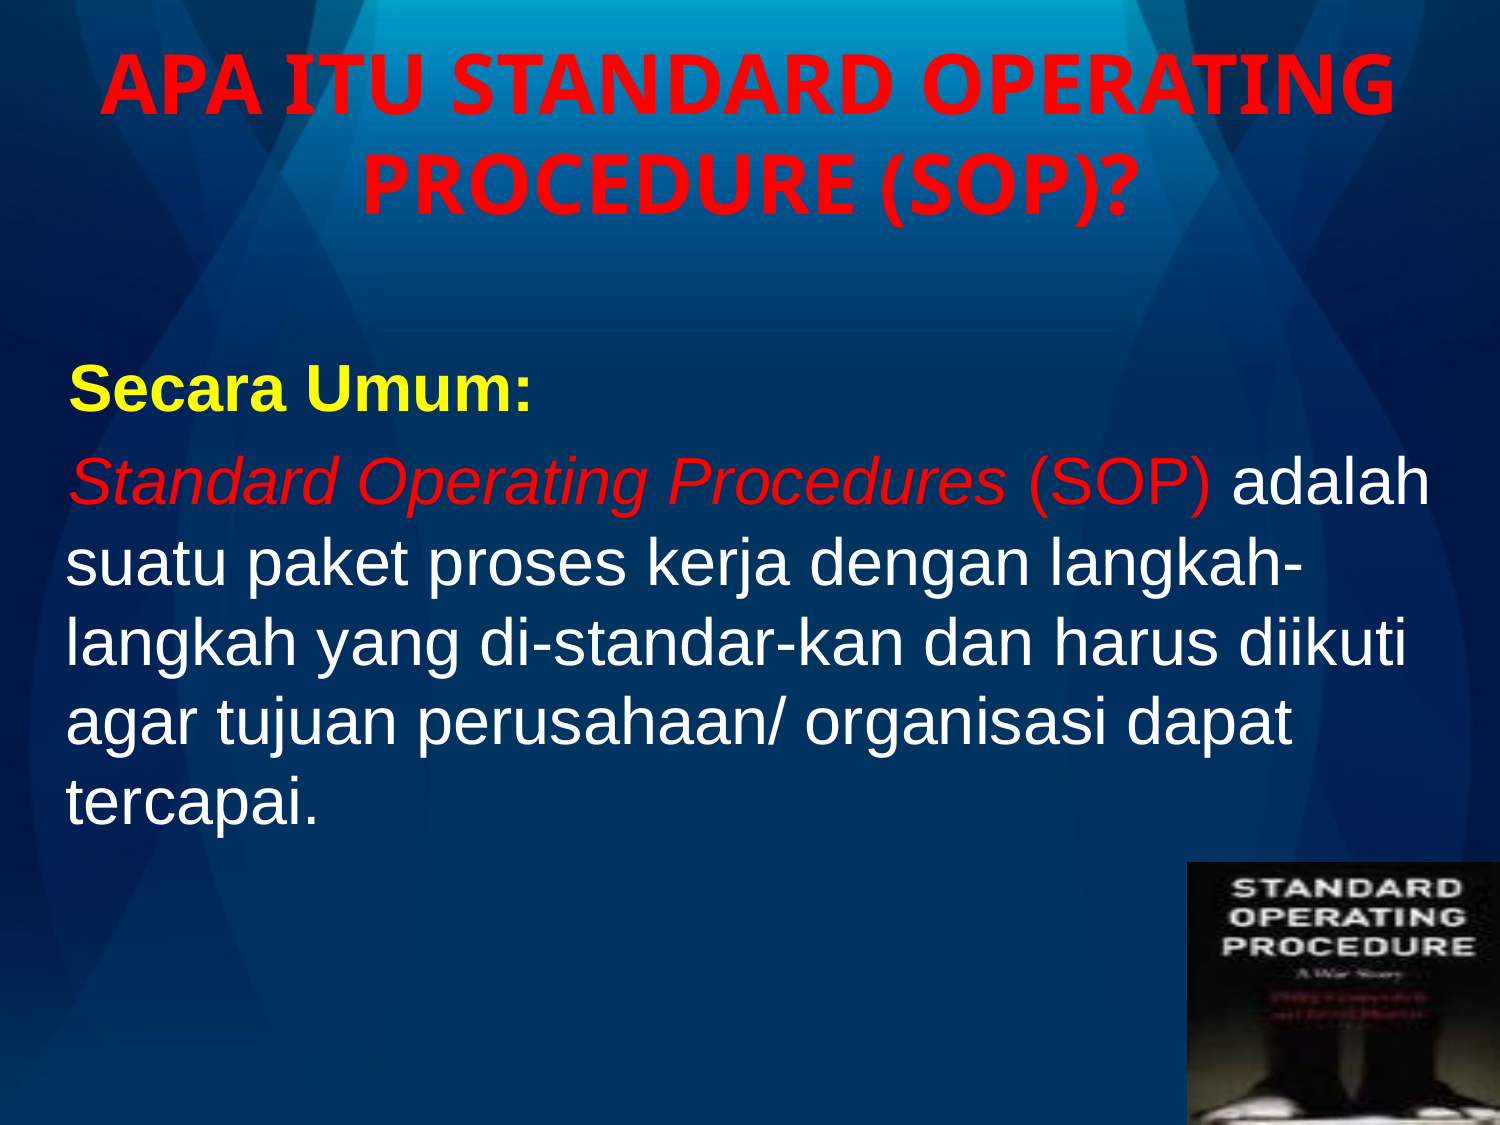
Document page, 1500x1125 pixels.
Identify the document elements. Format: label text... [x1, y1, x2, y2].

picture [0, 0, 1500, 1125]
list Secara Umum: Standard Operating Procedures (SOP) adalah suatu paket proses kerja dengan langkah-langkah yang di-standar-kan dan harus diikuti agar tujuan perusahaan/ organisasi dapat tercapai. [37, 337, 1451, 863]
title APA ITU STANDARD OPERATING PROCEDURE (SOP)? [74, 37, 1426, 226]
